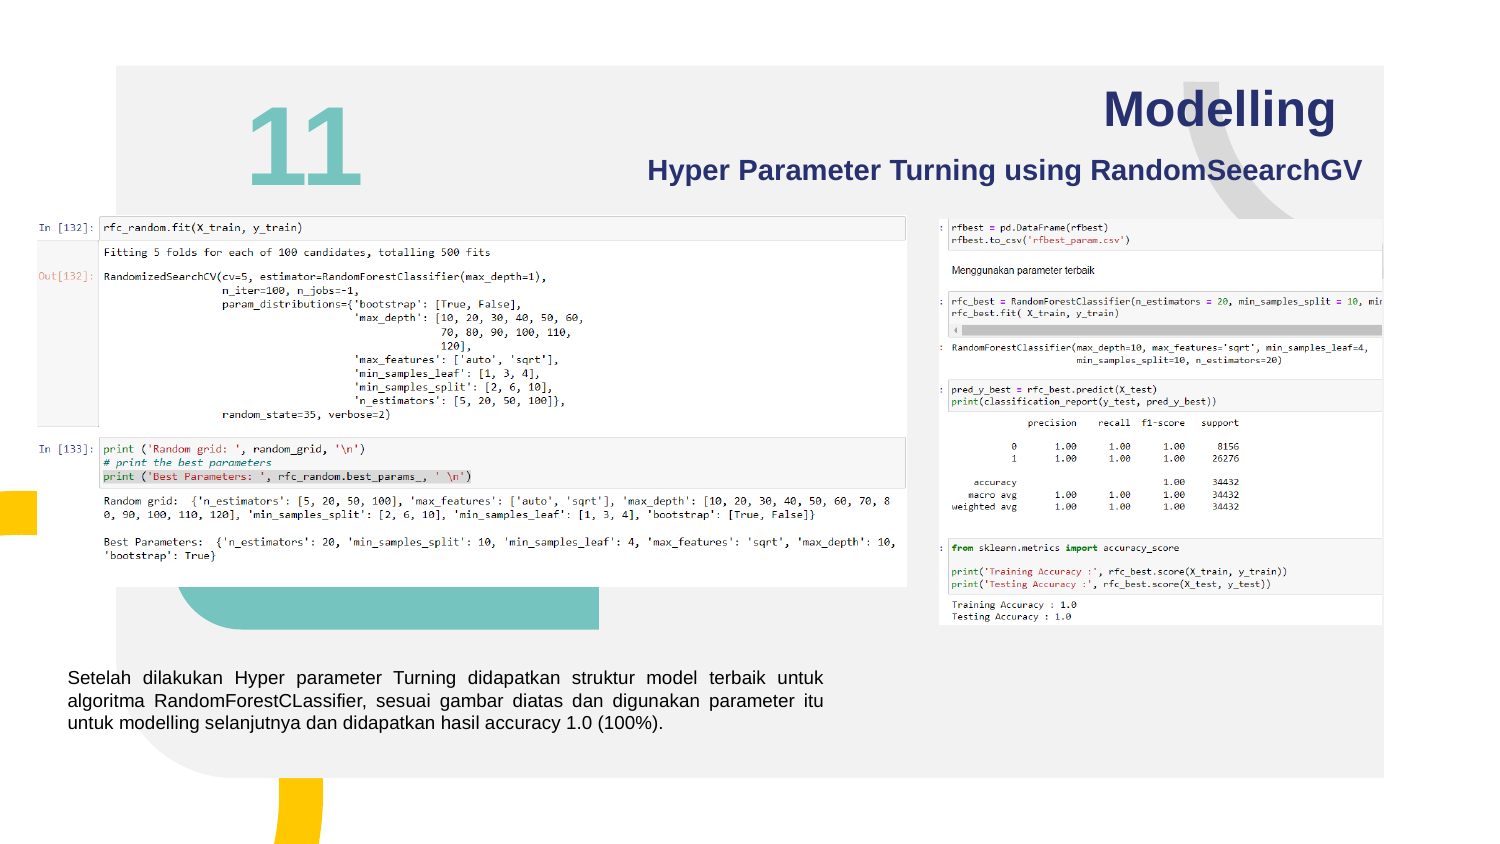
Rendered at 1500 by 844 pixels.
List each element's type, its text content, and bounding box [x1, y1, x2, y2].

text_box Setelah dilakukan Hyper parameter Turning didapatkan struktur model terbaik untuk algoritma RandomForestCLassifier, sesuai gambar diatas dan digunakan parameter itu untuk modelling selanjutnya dan didapatkan hasil accuracy 1.0 (100%). [52, 658, 838, 741]
picture [36, 214, 907, 588]
title Modelling [800, 36, 1352, 143]
picture [939, 218, 1382, 625]
text_box Hyper Parameter Turning using RandomSeearchGV [632, 143, 1379, 194]
title 11 [152, 83, 458, 197]
